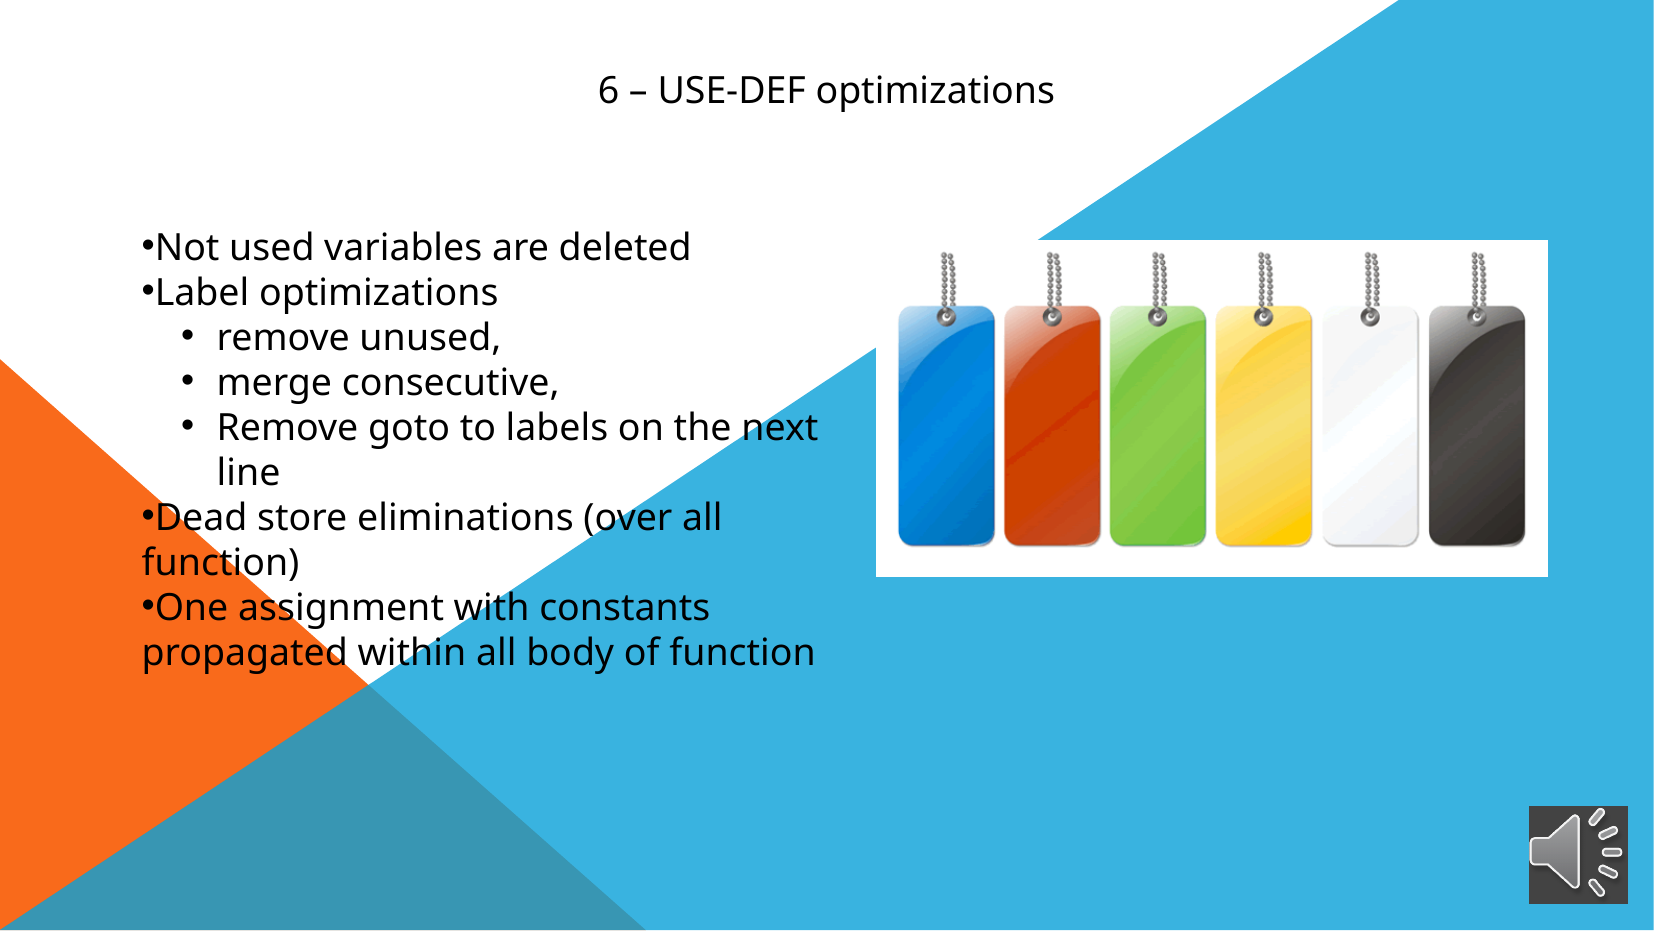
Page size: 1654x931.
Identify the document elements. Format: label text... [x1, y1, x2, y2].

text_box 6 – USE-DEF optimizations [82, 35, 1571, 142]
picture [1528, 804, 1629, 906]
picture [876, 239, 1548, 577]
text_box Not used variables are deleted Label optimizations remove unused, merge consecutive, Remove goto to labels on the next line Dead store eliminations (over all function) One assignment with constants propagated within all body of function [126, 215, 902, 703]
